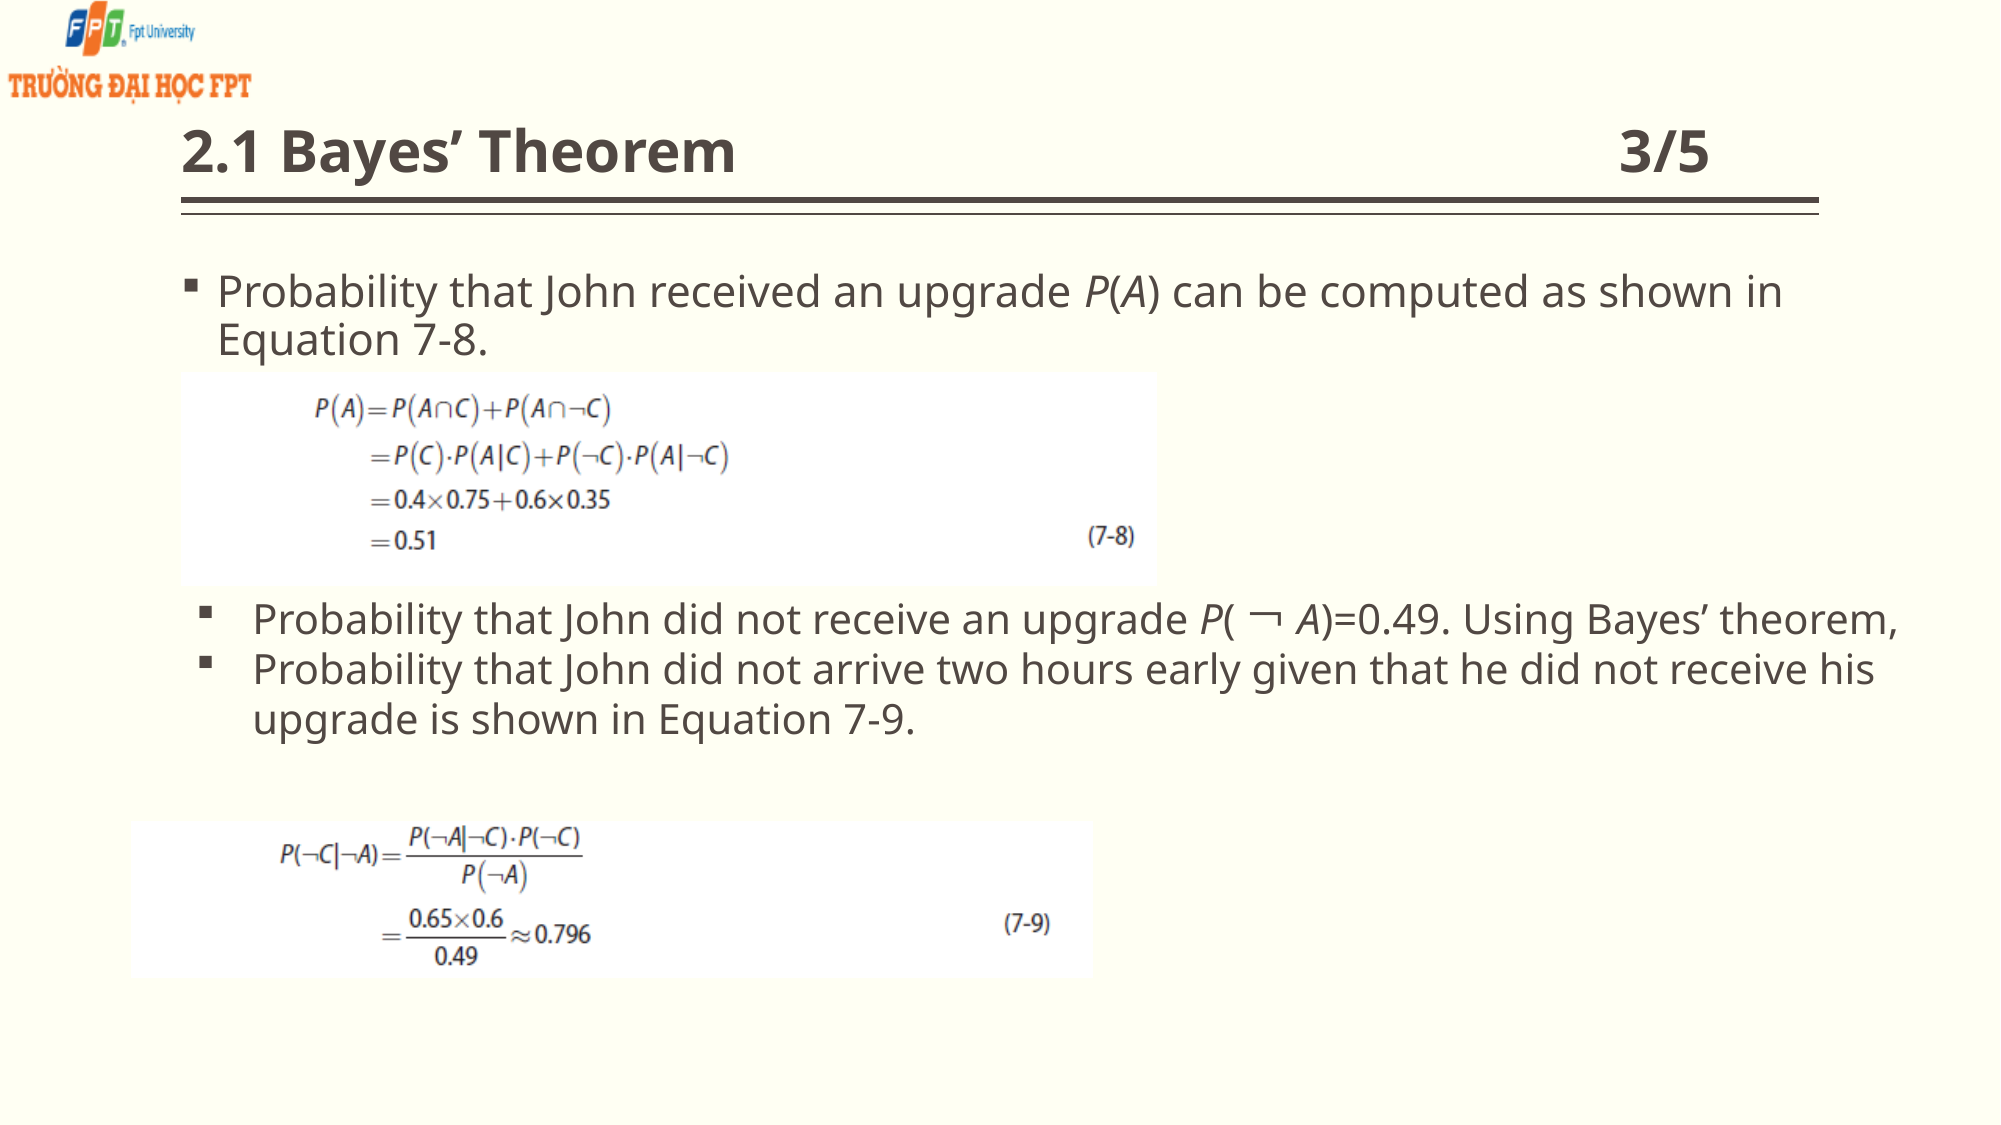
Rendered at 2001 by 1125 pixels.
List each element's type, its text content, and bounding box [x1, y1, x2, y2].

text_box Probability that John did not receive an upgrade P(￢A)=0.49. Using Bayes’ theorem, Probability that John did not arrive two hours early given that he did not receive his upgrade is shown in Equation 7-9. [181, 585, 1961, 750]
title 2.1 Bayes’ Theorem 3/5 [181, 12, 1819, 193]
list Probability that John received an upgrade P(A) can be computed as shown in Equation 7-8. [181, 262, 1819, 373]
picture [131, 821, 1093, 978]
picture [181, 372, 1157, 586]
picture [0, 0, 272, 118]
